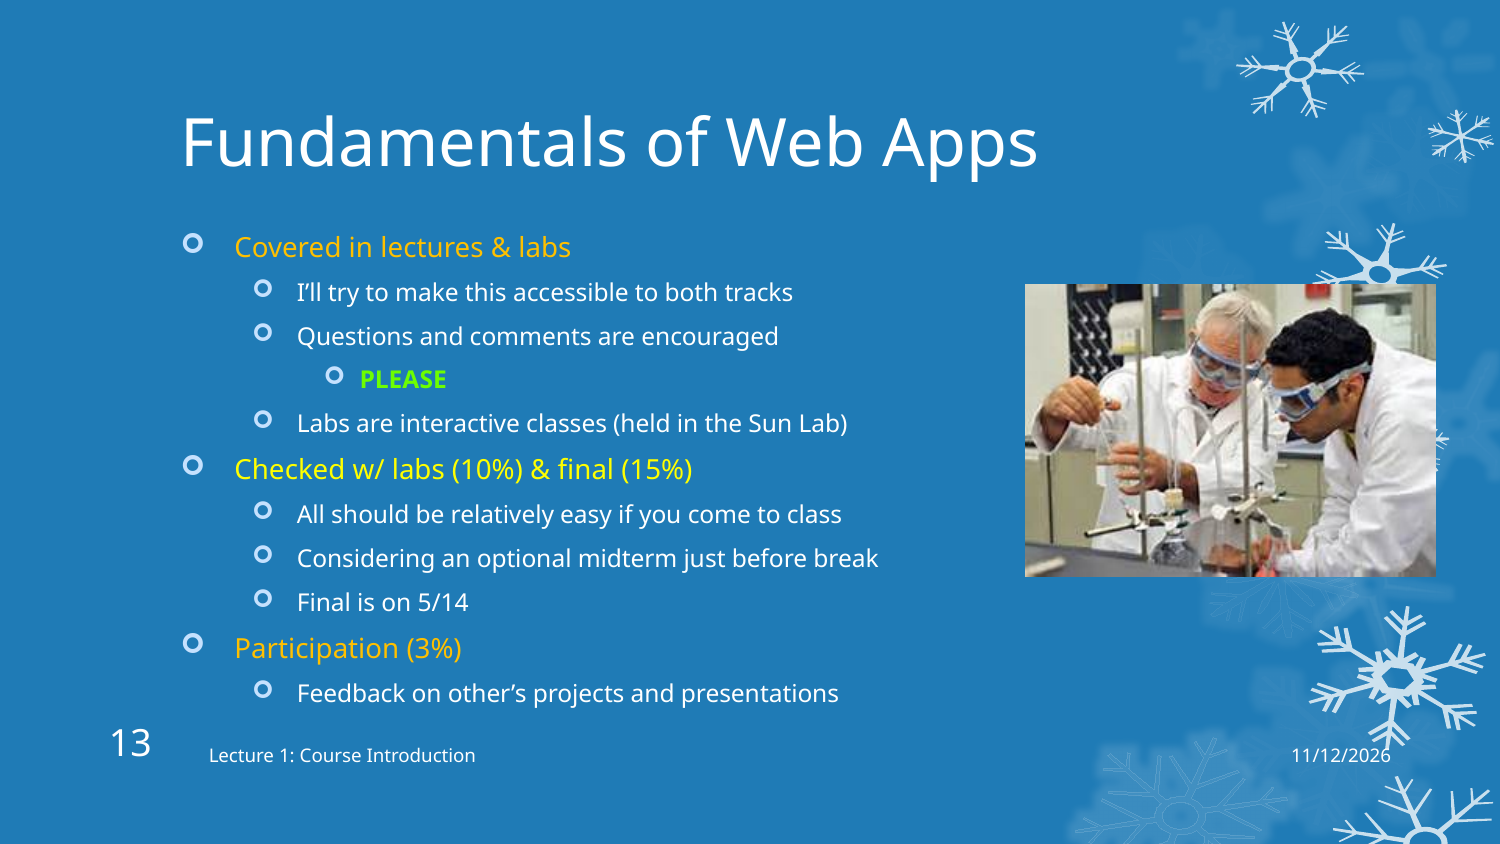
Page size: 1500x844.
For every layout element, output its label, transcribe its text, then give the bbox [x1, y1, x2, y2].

slide_number 13 [93, 732, 194, 778]
list Covered in lectures & labs I’ll try to make this accessible to both tracks Questions and comments are encouraged PLEASE Labs are interactive classes (held in the Sun Lab) Checked w/ labs (10%) & final (15%) All should be relatively easy if you come to class Considering an optional midterm just before break Final is on 5/14 Participation (3%) Feedback on other’s projects and presentations [165, 222, 1335, 721]
footer Lecture 1: Course Introduction [194, 732, 1056, 778]
picture [1024, 283, 1437, 577]
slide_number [1056, 732, 1406, 778]
title Fundamentals of Web Apps [165, 83, 1335, 197]
